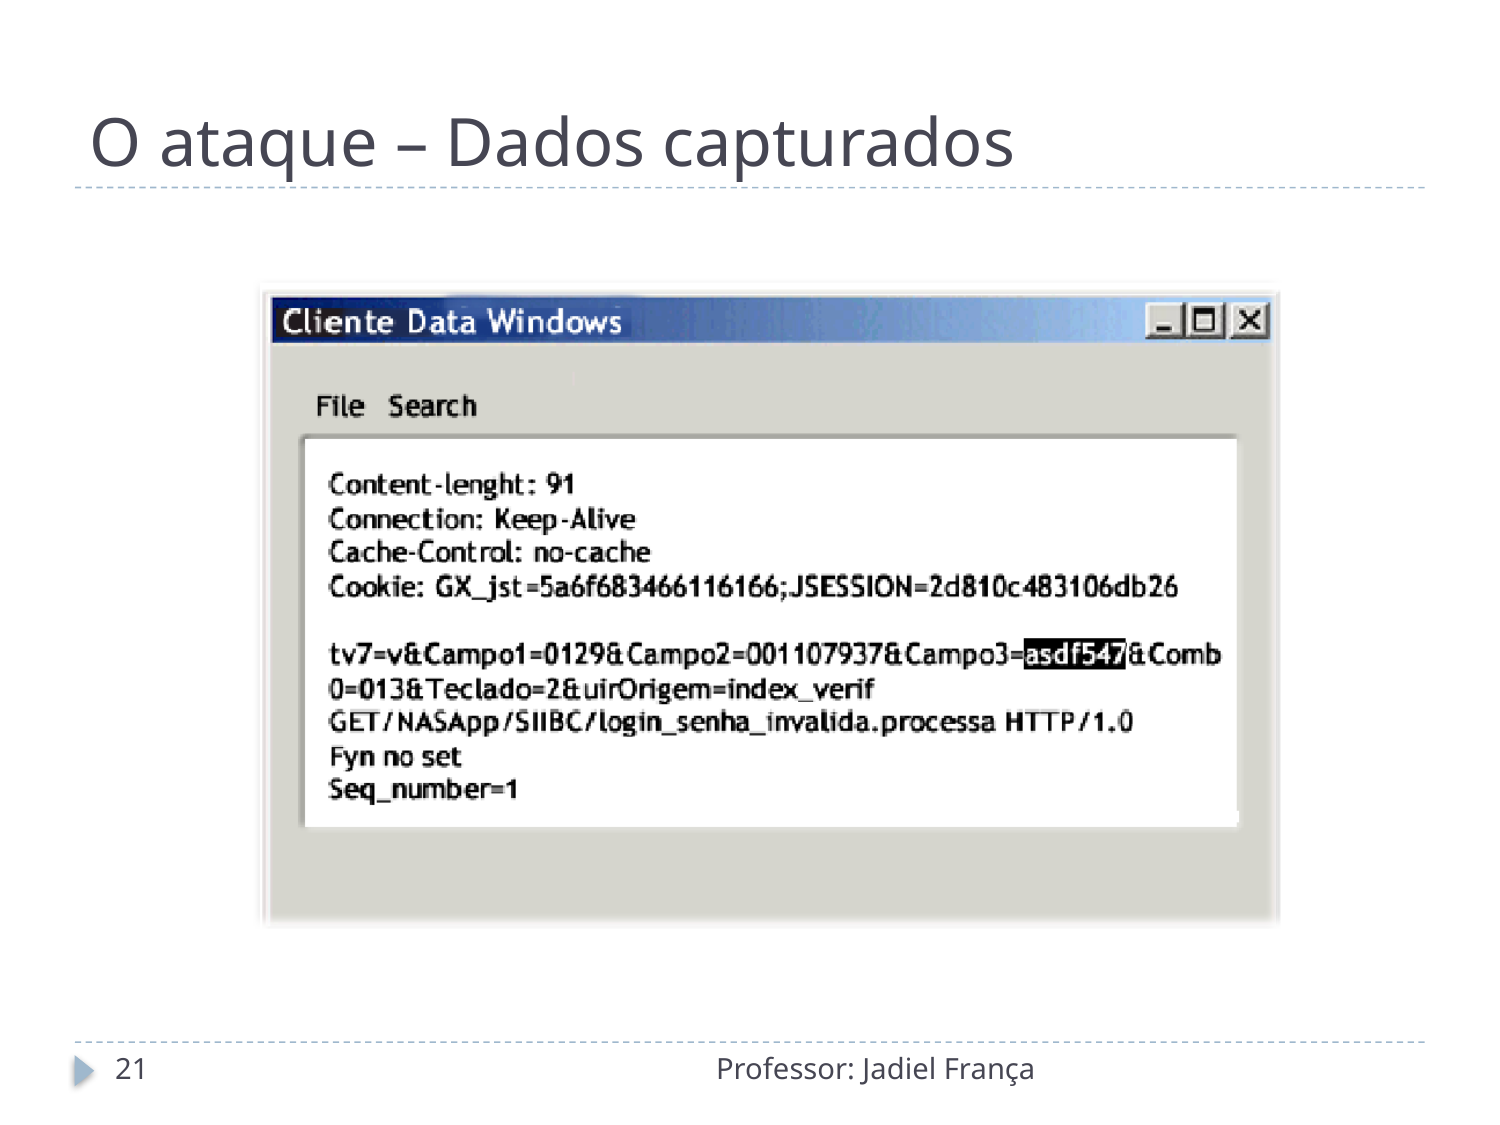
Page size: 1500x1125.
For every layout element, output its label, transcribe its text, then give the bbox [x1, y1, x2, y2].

slide_number 21 [100, 1042, 426, 1103]
footer Professor: Jadiel França [475, 1042, 1051, 1103]
title O ataque – Dados capturados [75, 24, 1425, 188]
picture [253, 278, 1282, 929]
